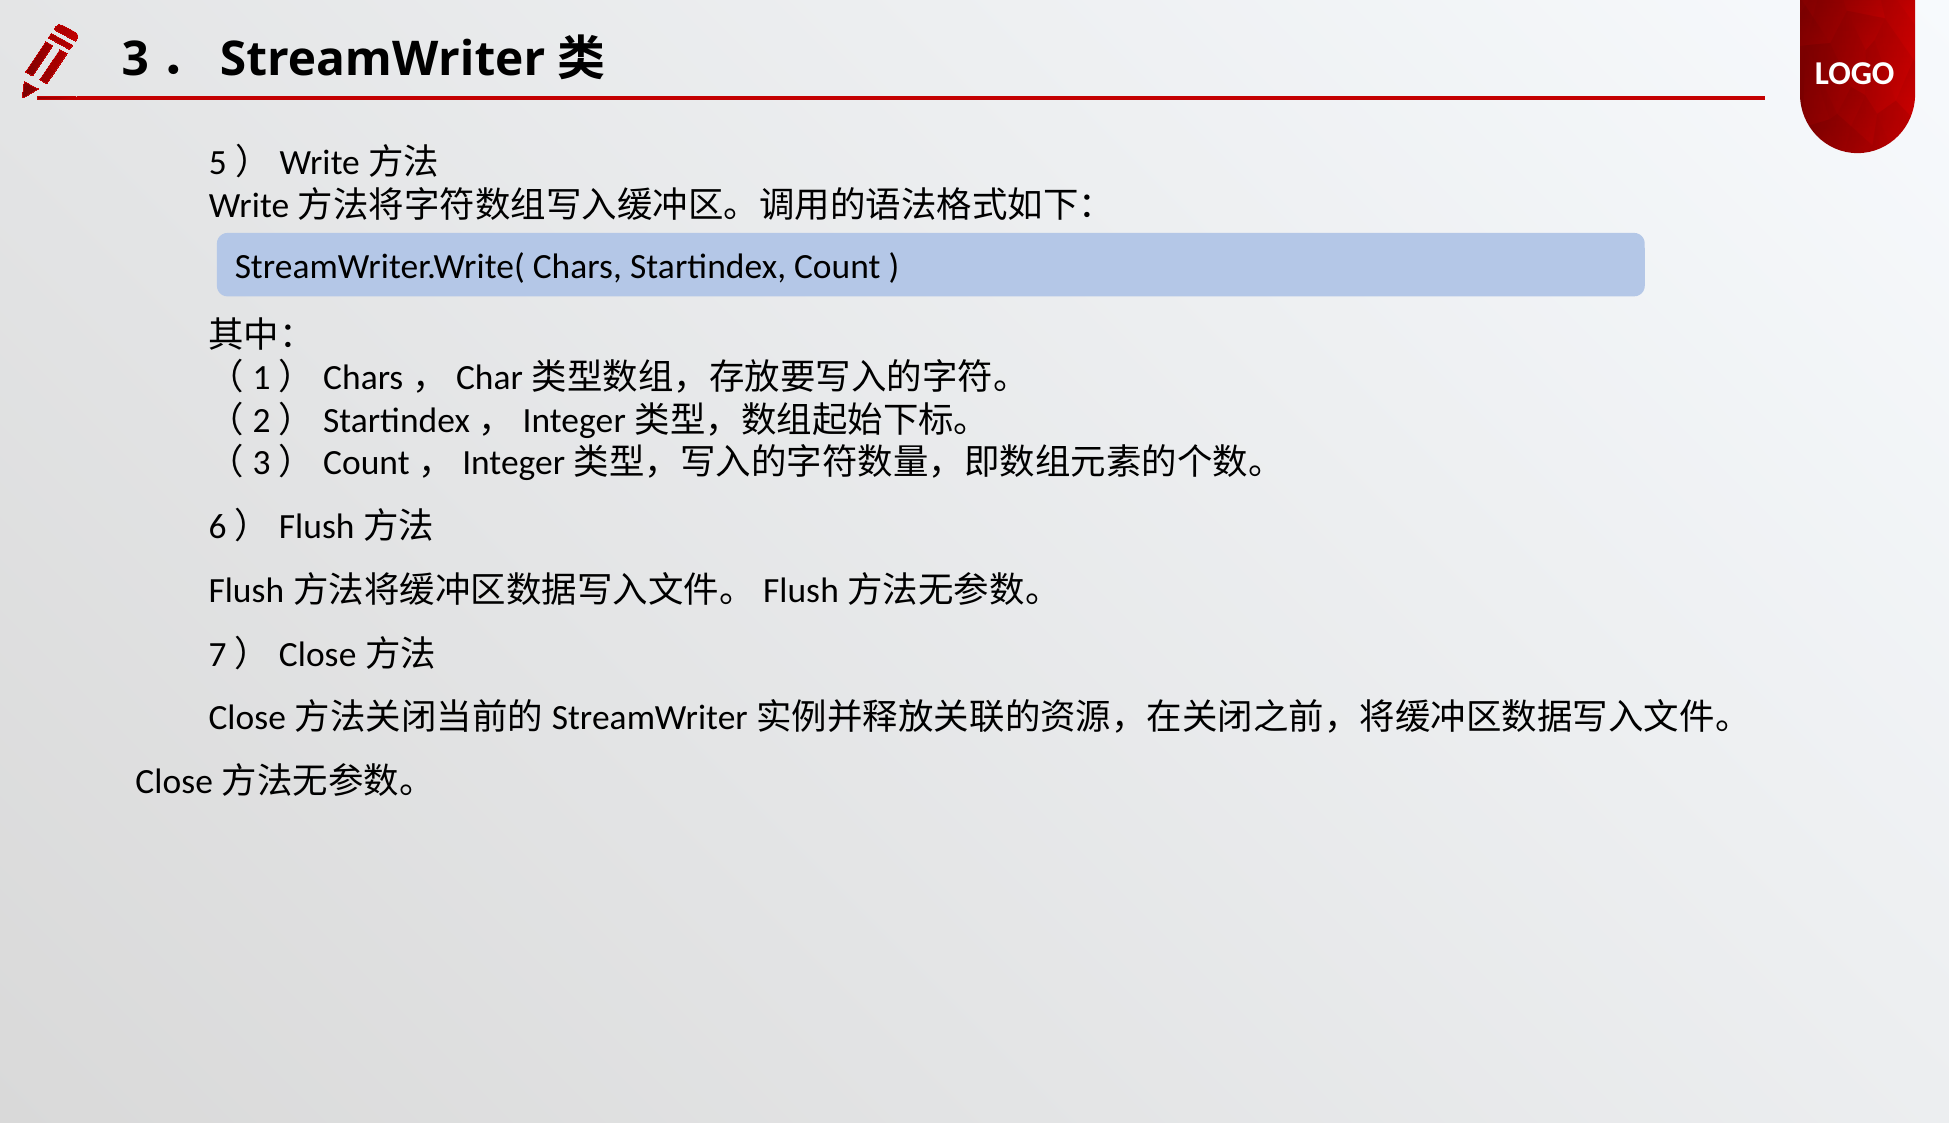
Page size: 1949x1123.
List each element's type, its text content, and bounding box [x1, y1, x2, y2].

picture [26, 42, 52, 75]
picture [1800, 0, 1916, 154]
picture [40, 50, 67, 83]
picture [54, 24, 78, 41]
picture [48, 33, 73, 49]
text_box 其中： （1）Chars，Char类型数组，存放要写入的字符。 （2）Startindex，Integer类型，数组起始下标。 （3）Count，Integer类型，写入的字符数量，即数组元素的个数。 6）Flush方法 Flush方法将缓冲区数据写入文件。Flush方法无参数。 7）Close方法 Close方法关闭当前的StreamWriter实例并释放关联的资源，在关闭之前，将缓冲区数据写入文件。Close方法无参数。 [120, 304, 1741, 808]
text_box 5）Write方法 Write方法将字符数组写入缓冲区。调用的语法格式如下： [194, 131, 1169, 232]
picture [22, 82, 37, 97]
text_box StreamWriter.Write( Chars, Startindex, Count ) [216, 232, 1645, 297]
text_box 3．StreamWriter类 [101, 17, 947, 95]
